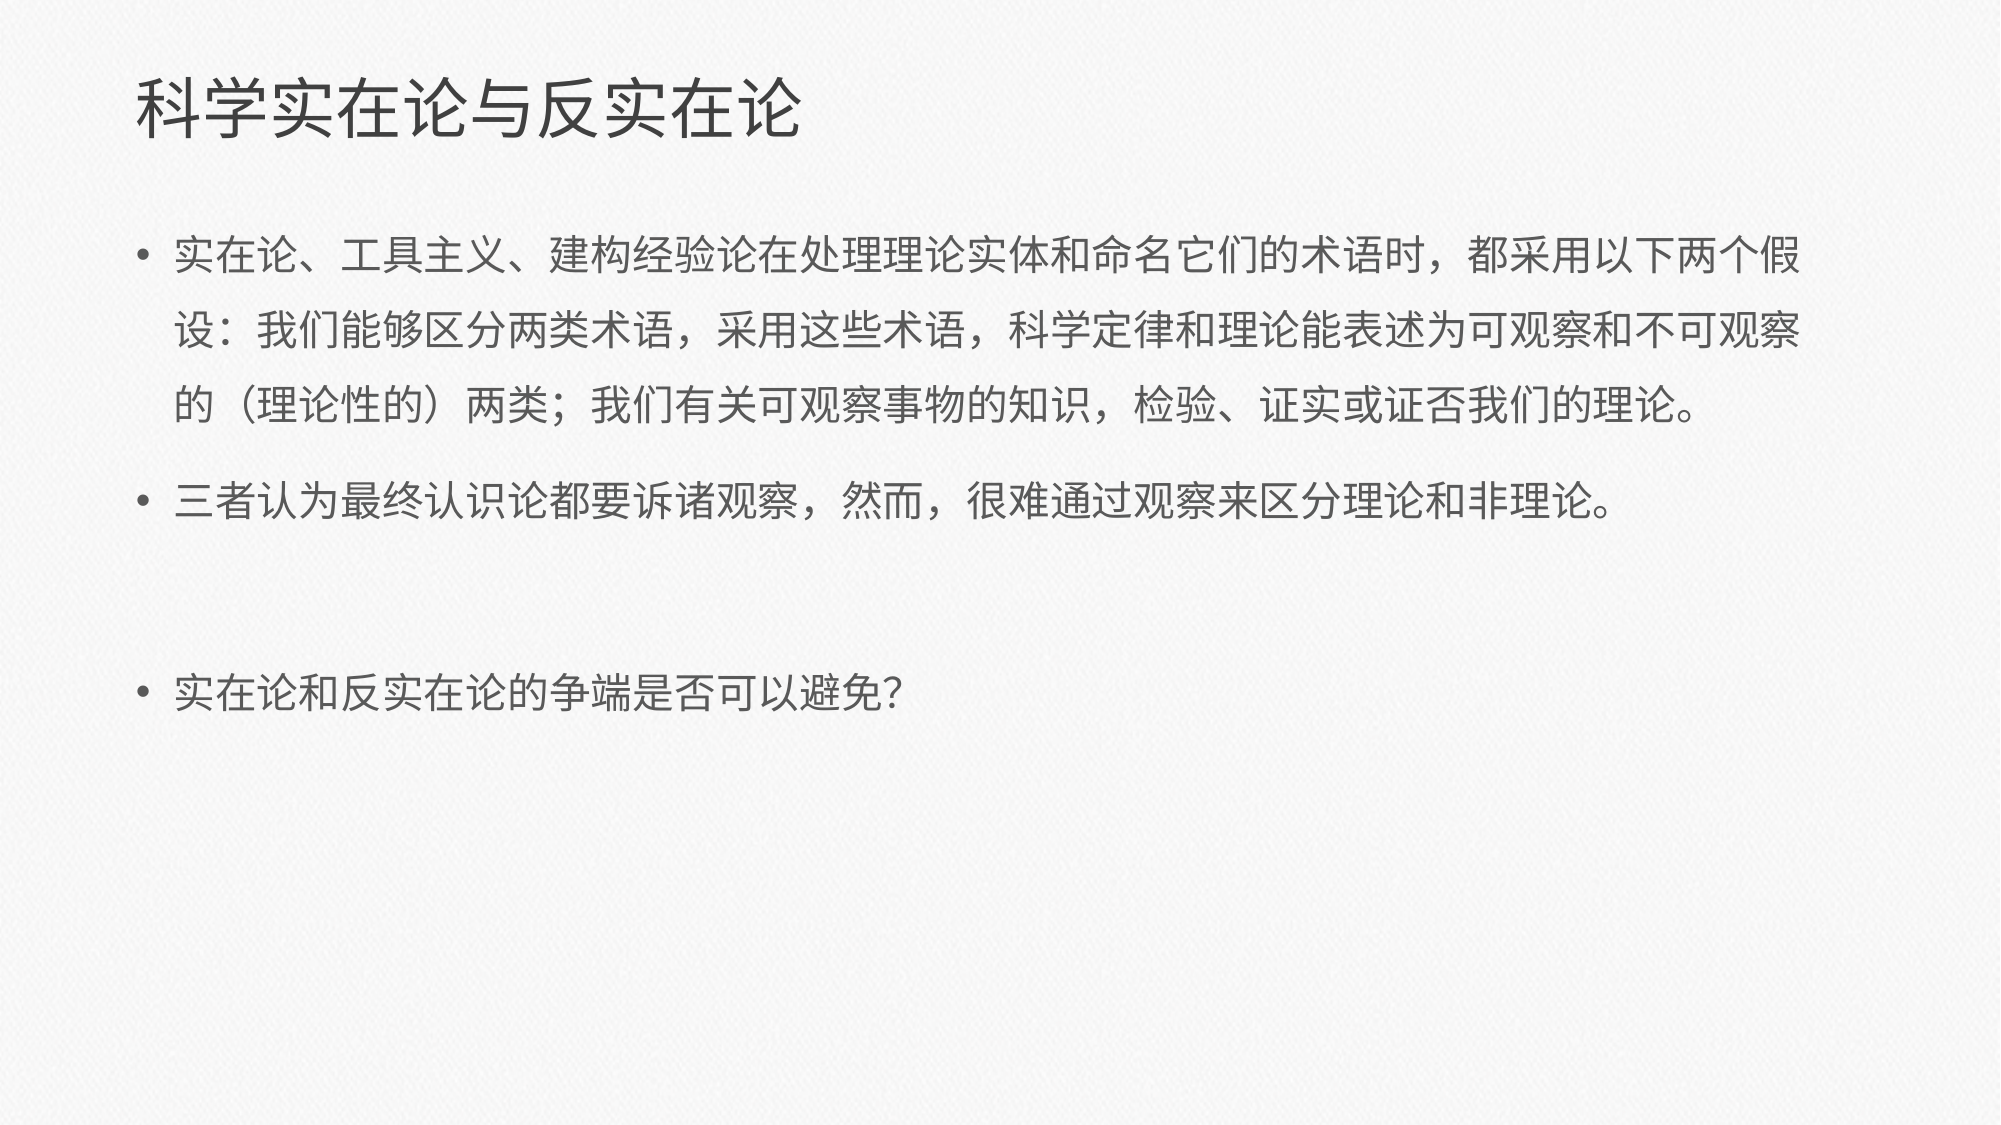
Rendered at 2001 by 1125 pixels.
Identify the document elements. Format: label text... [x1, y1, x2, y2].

text_box 实在论、工具主义、建构经验论在处理理论实体和命名它们的术语时，都采用以下两个假设：我们能够区分两类术语，采用这些术语，科学定律和理论能表述为可观察和不可观察的（理论性的）两类；我们有关可观察事物的知识，检验、证实或证否我们的理论。 三者认为最终认识论都要诉诸观察，然而，很难通过观察来区分理论和非理论。 实在论和反实在论的争端是否可以避免？ [121, 196, 1847, 1036]
text_box 科学实在论与反实在论 [120, 59, 818, 155]
